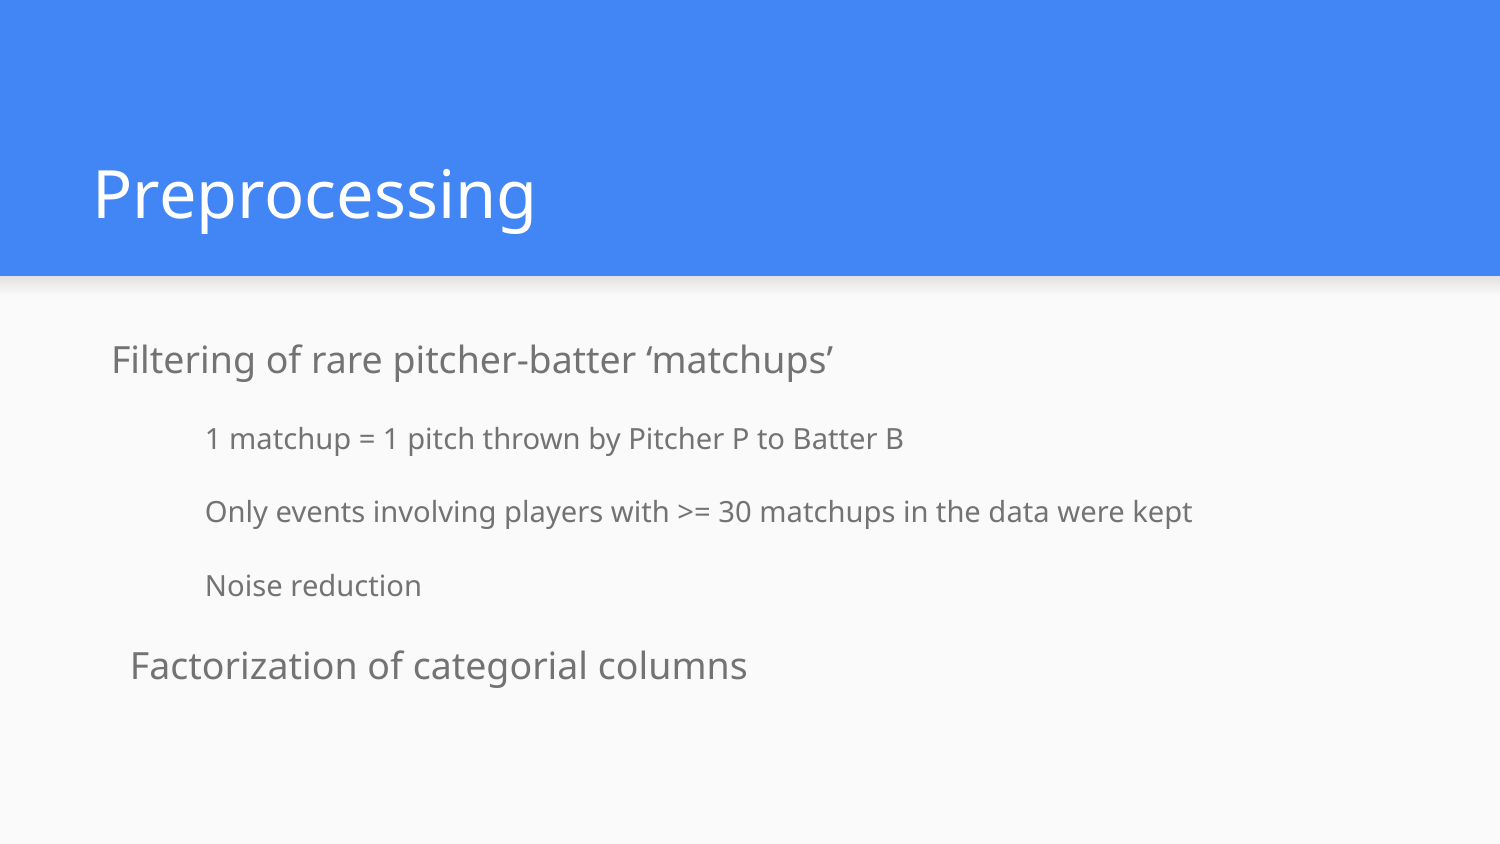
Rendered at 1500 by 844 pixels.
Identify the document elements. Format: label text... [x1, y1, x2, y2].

title Preprocessing [77, 121, 1427, 248]
list Filtering of rare pitcher-batter ‘matchups’ 1 matchup = 1 pitch thrown by Pitcher P to Batter B Only events involving players with >= 30 matchups in the data were kept Noise reduction Factorization of categorial columns [77, 314, 1427, 760]
